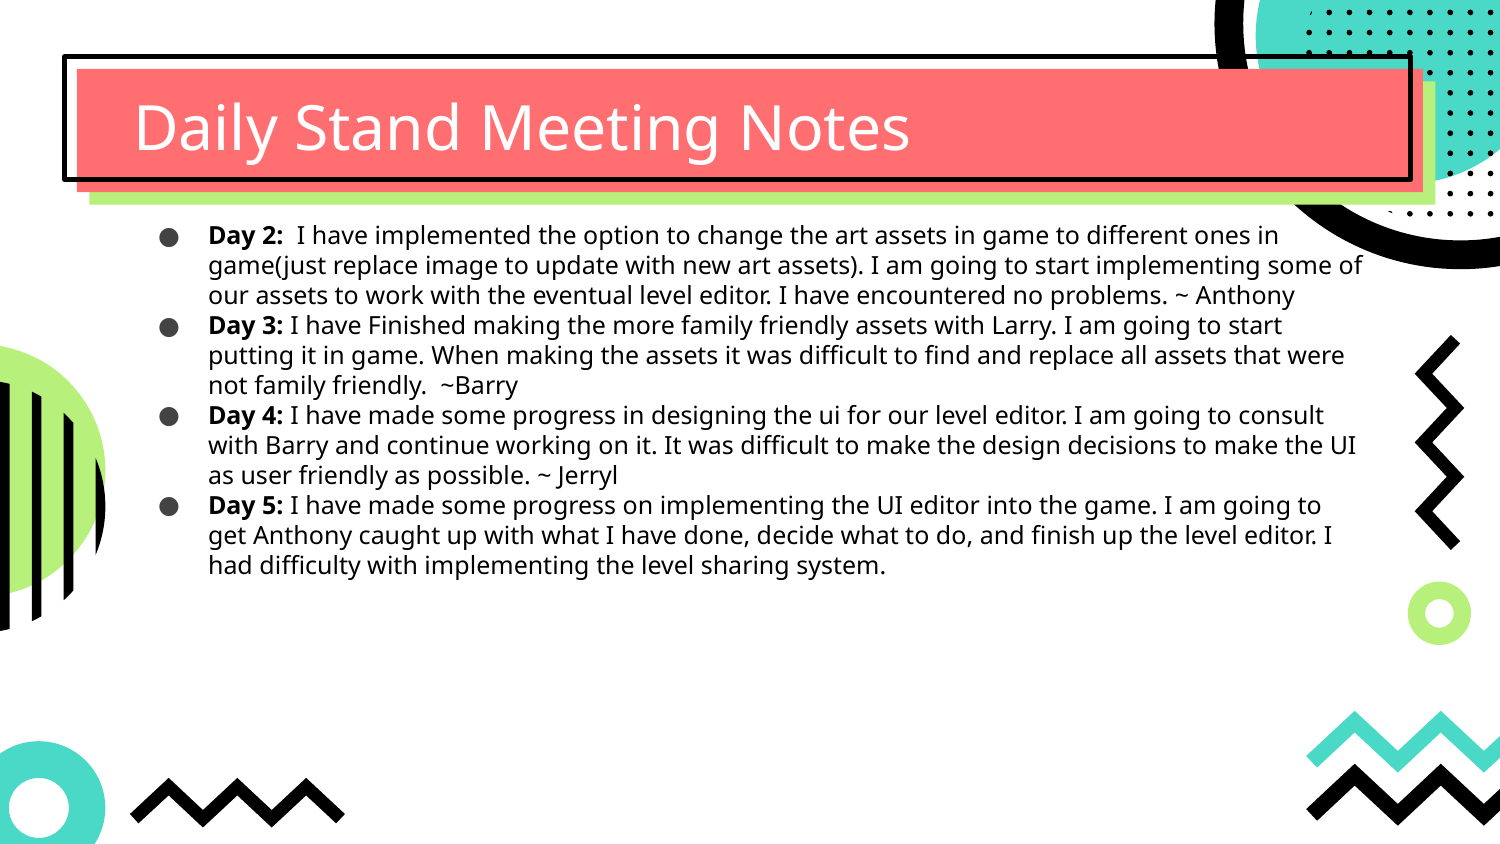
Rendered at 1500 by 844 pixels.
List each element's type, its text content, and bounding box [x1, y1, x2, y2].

list Day 2: I have implemented the option to change the art assets in game to different ones in game(just replace image to update with new art assets). I am going to start implementing some of our assets to work with the eventual level editor. I have encountered no problems. ~ Anthony Day 3: I have Finished making the more family friendly assets with Larry. I am going to start putting it in game. When making the assets it was difficult to find and replace all assets that were not family friendly. ~Barry Day 4: I have made some progress in designing the ui for our level editor. I am going to consult with Barry and continue working on it. It was difficult to make the design decisions to make the UI as user friendly as possible. ~ Jerryl Day 5: I have made some progress on implementing the UI editor into the game. I am going to get Anthony caught up with what I have done, decide what to do, and finish up the level editor. I had difficulty with implementing the level sharing system. [118, 204, 1382, 750]
title Daily Stand Meeting Notes [118, 72, 1382, 167]
